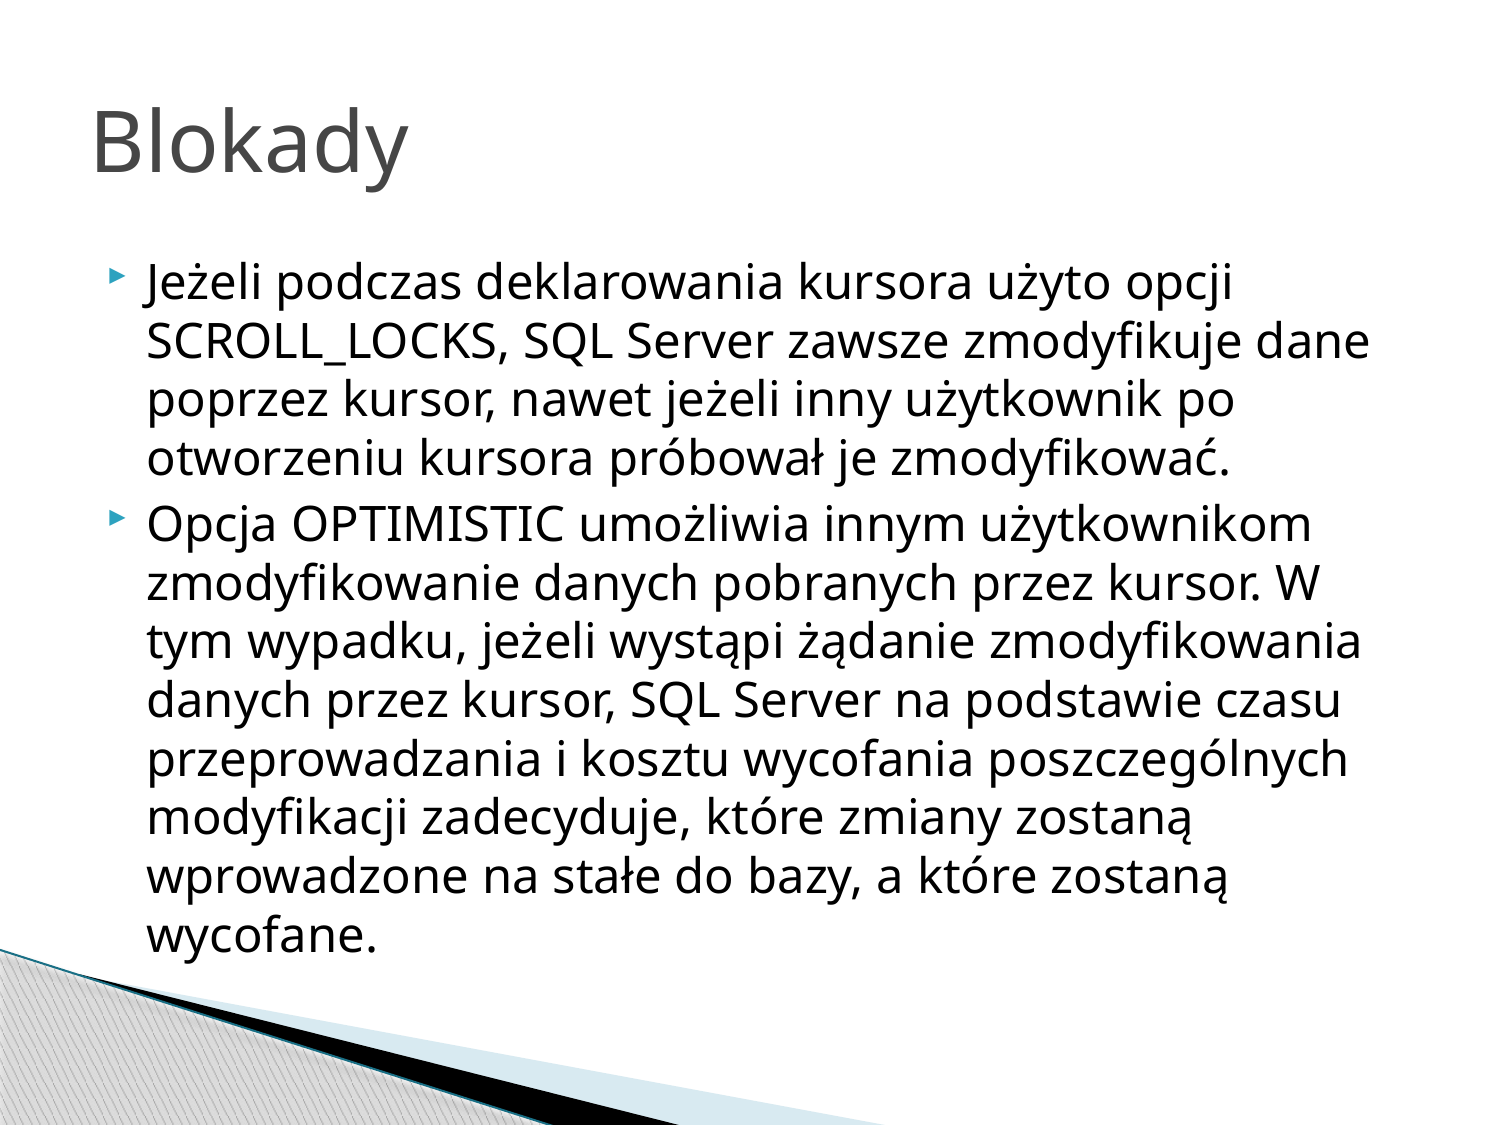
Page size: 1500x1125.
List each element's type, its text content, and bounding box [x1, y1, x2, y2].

list Jeżeli podczas deklarowania kursora użyto opcji SCROLL_LOCKS, SQL Server zawsze zmodyfikuje dane poprzez kursor, nawet jeżeli inny użytkownik po otworzeniu kursora próbował je zmodyfikować. Opcja OPTIMISTIC umożliwia innym użytkownikom zmodyfikowanie danych pobranych przez kursor. W tym wypadku, jeżeli wystąpi żądanie zmodyfikowania danych przez kursor, SQL Server na podstawie czasu przeprowadzania i kosztu wycofania poszczególnych modyfikacji zadecyduje, które zmiany zostaną wprowadzone na stałe do bazy, a które zostaną wycofane. [75, 243, 1425, 986]
title Blokady [75, 45, 1425, 233]
